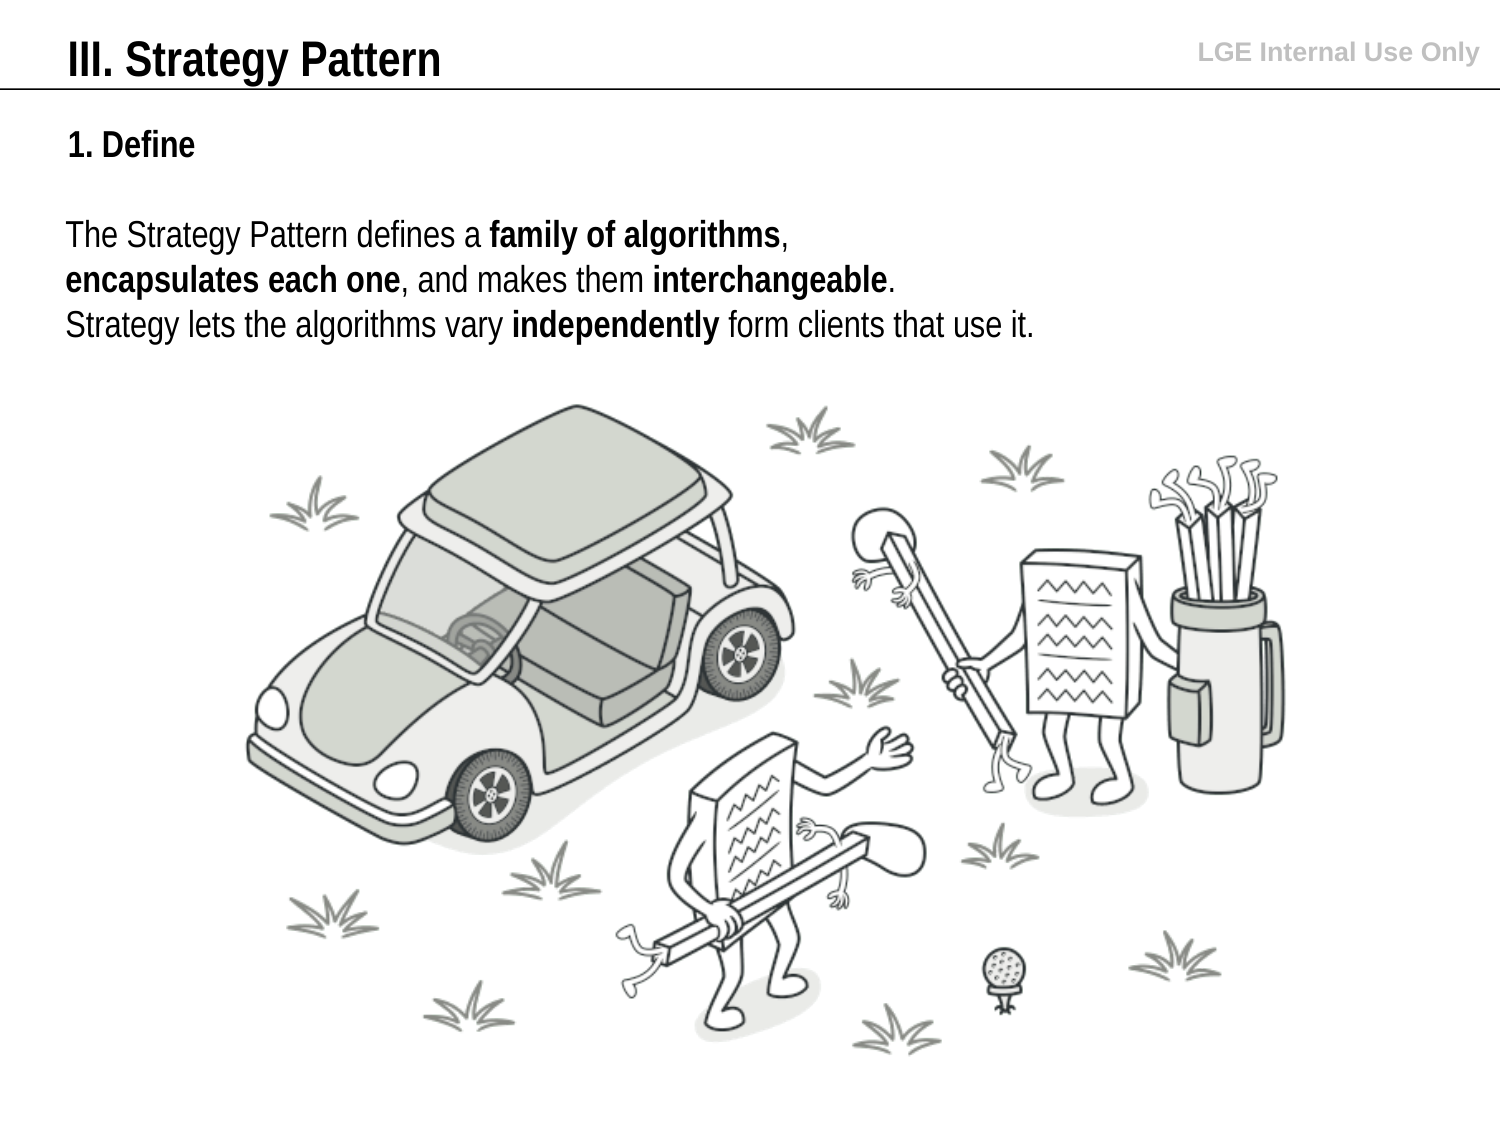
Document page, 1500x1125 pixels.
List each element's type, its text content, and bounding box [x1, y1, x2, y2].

text_box 1. Define [53, 121, 1419, 173]
picture [237, 398, 1296, 1060]
text_box The Strategy Pattern defines a family of algorithms, encapsulates each one, and makes them interchangeable. Strategy lets the algorithms vary independently form clients that use it. [50, 203, 1226, 398]
text_box III. Strategy Pattern [53, 19, 1146, 94]
